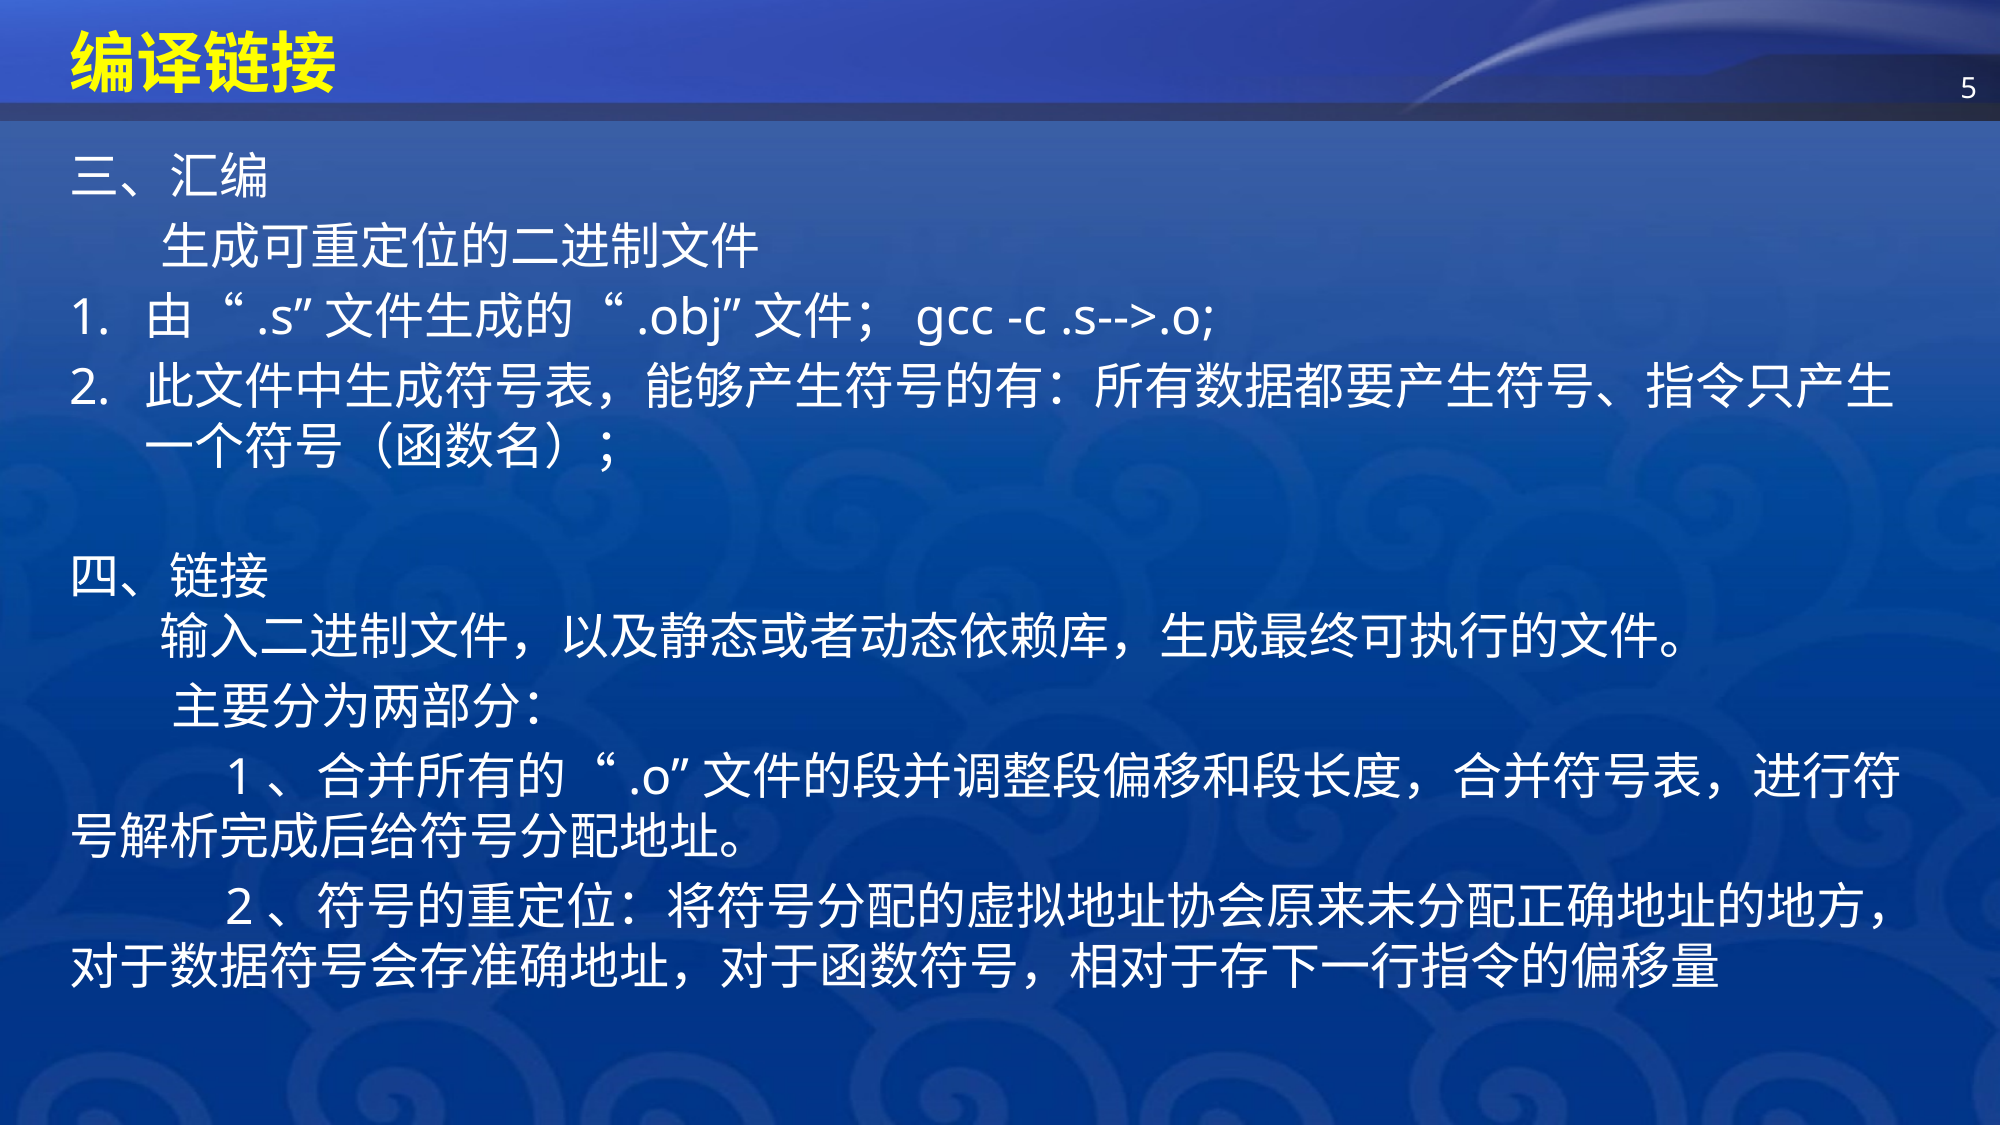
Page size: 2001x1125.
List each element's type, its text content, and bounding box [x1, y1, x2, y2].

list 三、汇编 生成可重定位的二进制文件 由“.s”文件生成的“.obj”文件；gcc -c .s-->.o; 此文件中生成符号表，能够产生符号的有：所有数据都要产生符号、指令只产生一个符号（函数名）； 四、链接 输入二进制文件，以及静态或者动态依赖库，生成最终可执行的文件。 主要分为两部分： 1、合并所有的“.o”文件的段并调整段偏移和段长度，合并符号表，进行符号解析完成后给符号分配地址。 2、符号的重定位：将符号分配的虚拟地址协会原来未分配正确地址的地方，对于数据符号会存准确地址，对于函数符号，相对于存下一行指令的偏移量 [54, 137, 1945, 1047]
title 编译链接 [54, 0, 1945, 121]
picture [0, 0, 2000, 1125]
